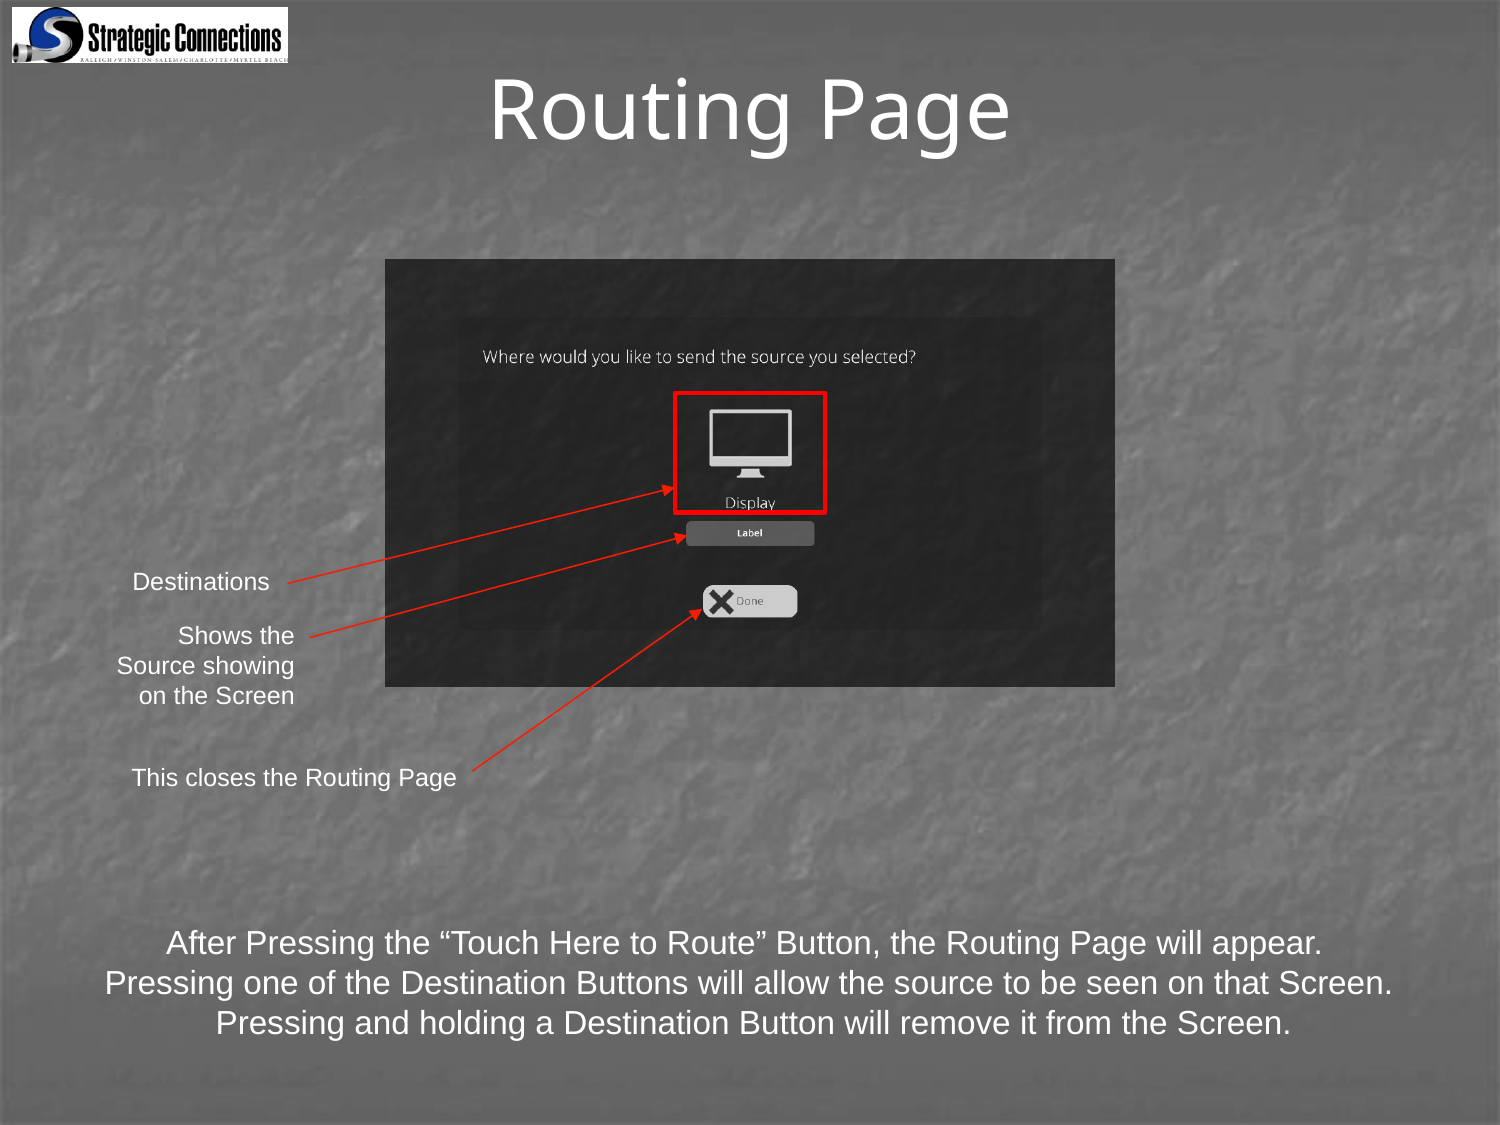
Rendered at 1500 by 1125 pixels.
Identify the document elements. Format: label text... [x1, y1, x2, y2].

picture [385, 259, 1115, 687]
text_box After Pressing the “Touch Here to Route” Button, the Routing Page will appear. Pressing one of the Destination Buttons will allow the source to be seen on that Screen. Pressing and holding a Destination Button will remove it from the Screen. [87, 913, 1413, 1049]
picture [12, 7, 288, 63]
text_box This closes the Routing Page [37, 754, 473, 800]
title Routing Page [74, 37, 1426, 176]
text_box Shows the Source showing on the Screen [97, 612, 310, 718]
text_box Destinations [72, 558, 285, 603]
